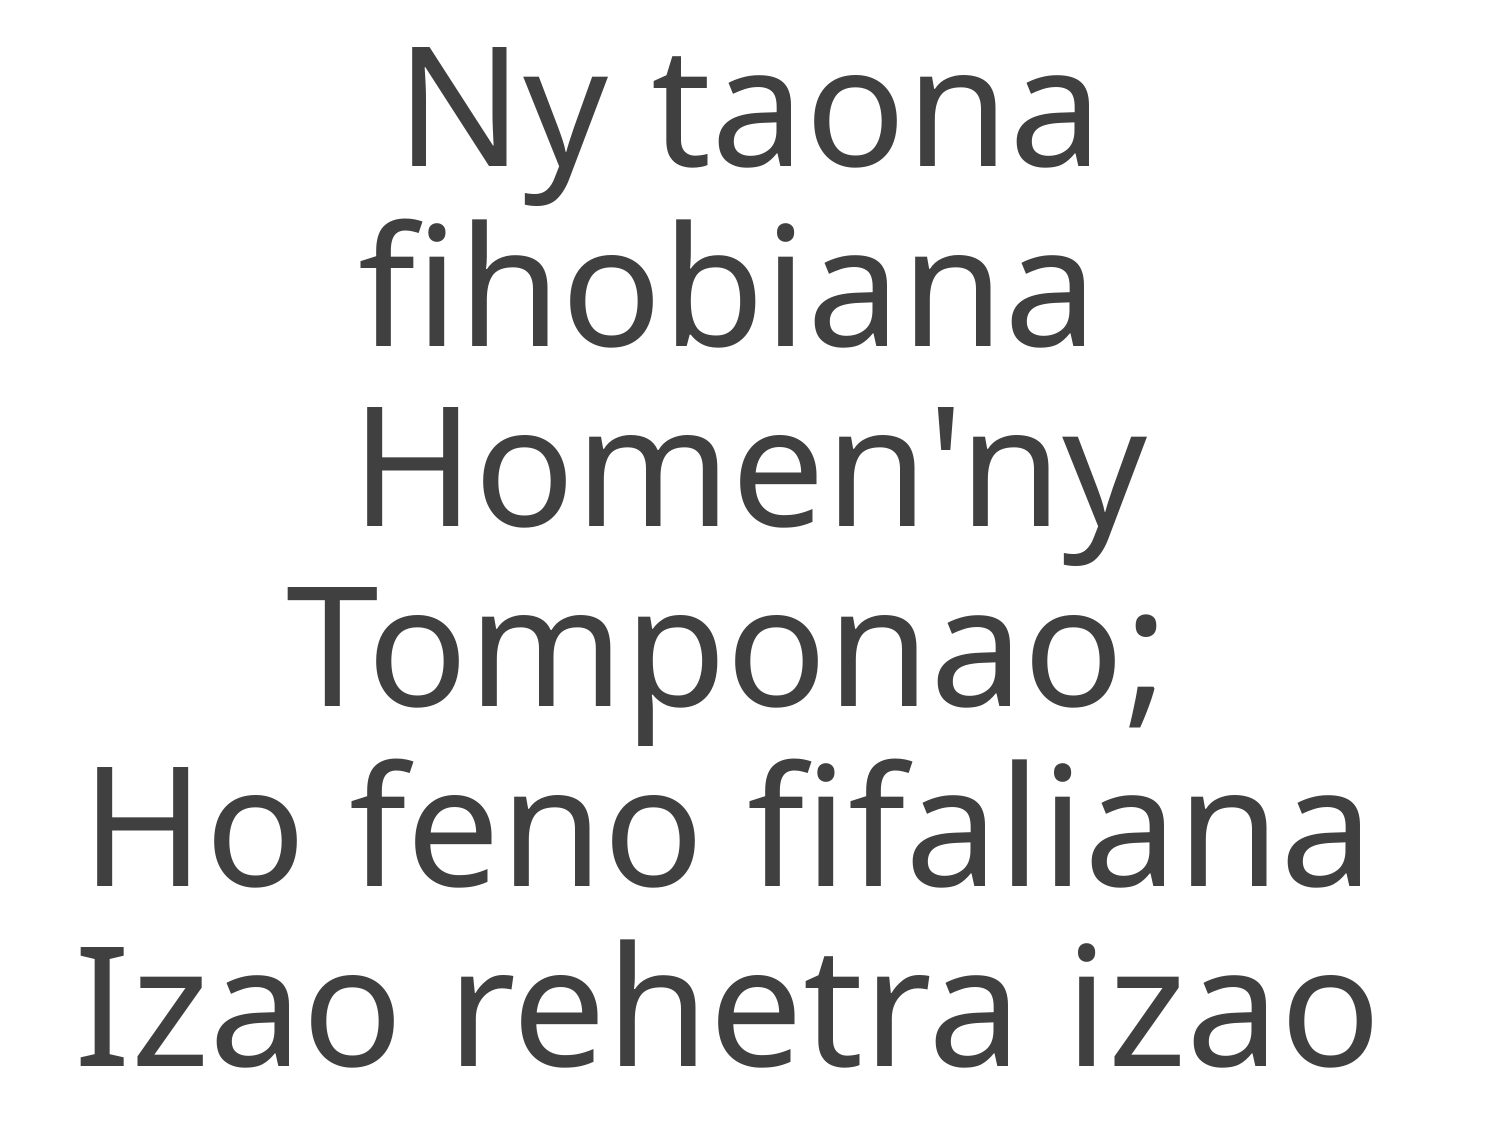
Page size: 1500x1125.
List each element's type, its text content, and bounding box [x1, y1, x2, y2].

title Ny taona fihobiana Homen'ny Tomponao; Ho feno fifaliana Izao rehetra izao [0, 453, 1500, 672]
